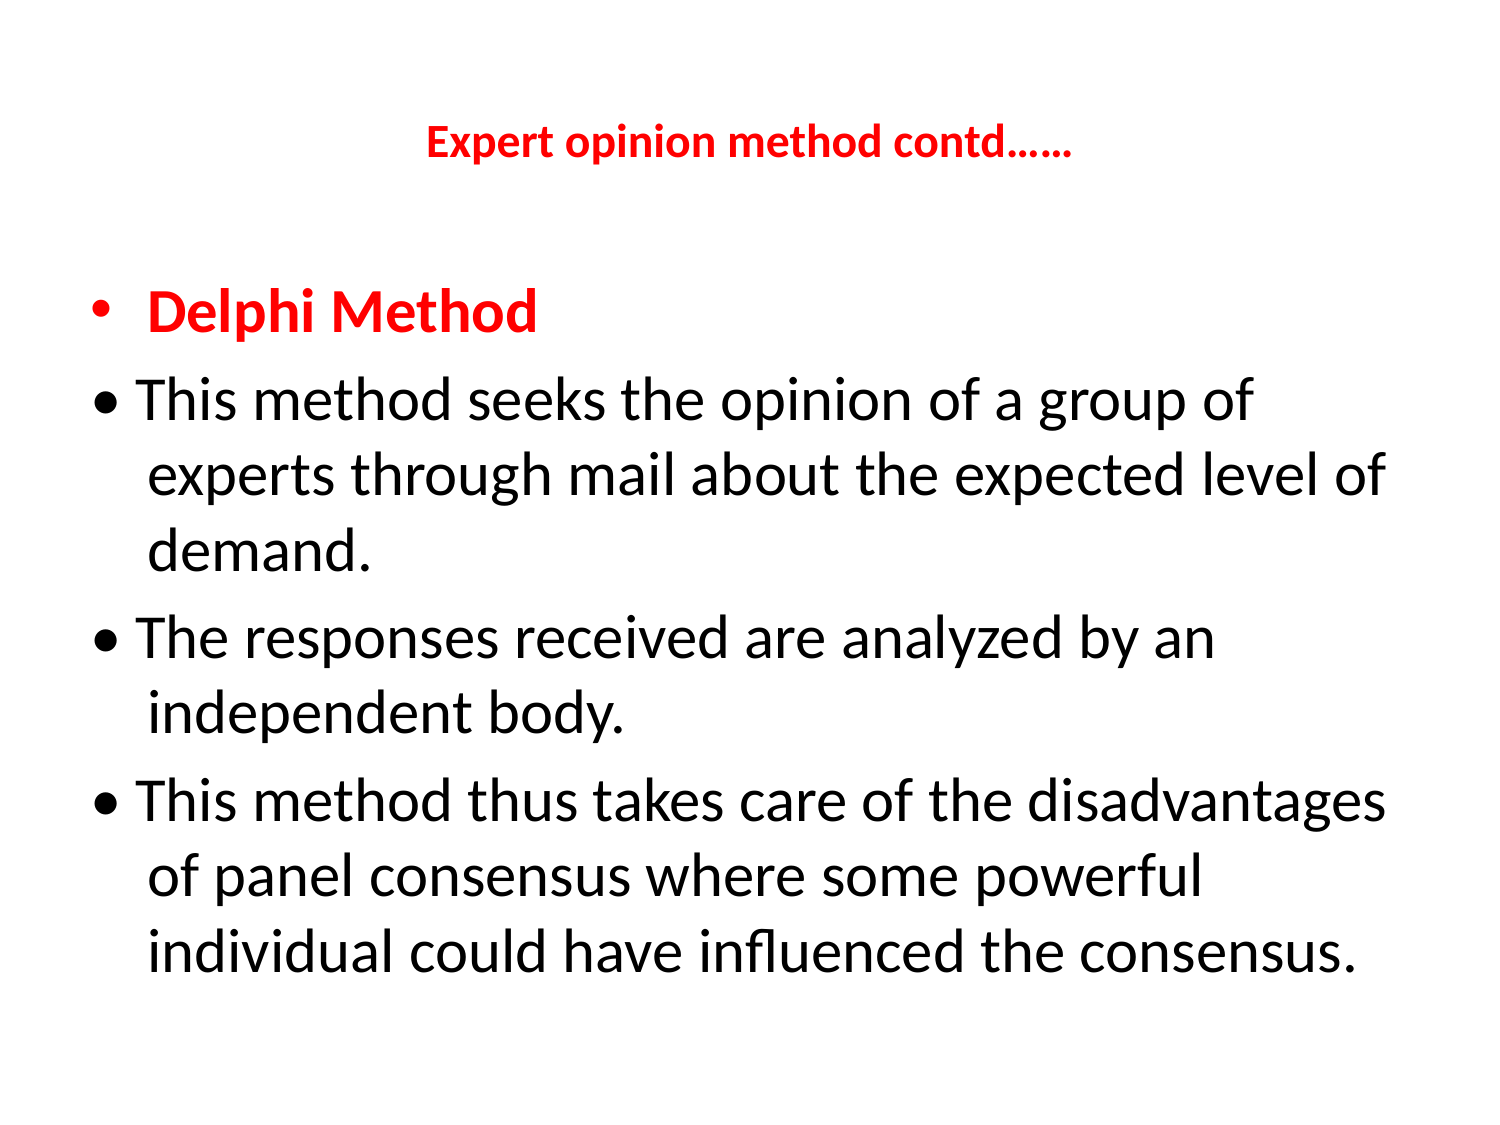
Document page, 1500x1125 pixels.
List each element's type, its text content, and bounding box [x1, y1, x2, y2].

title Expert opinion method contd…… [75, 45, 1425, 233]
list Delphi Method • This method seeks the opinion of a group of experts through mail about the expected level of demand. • The responses received are analyzed by an independent body. • This method thus takes care of the disadvantages of panel consensus where some powerful individual could have influenced the consensus. [75, 262, 1425, 1005]
